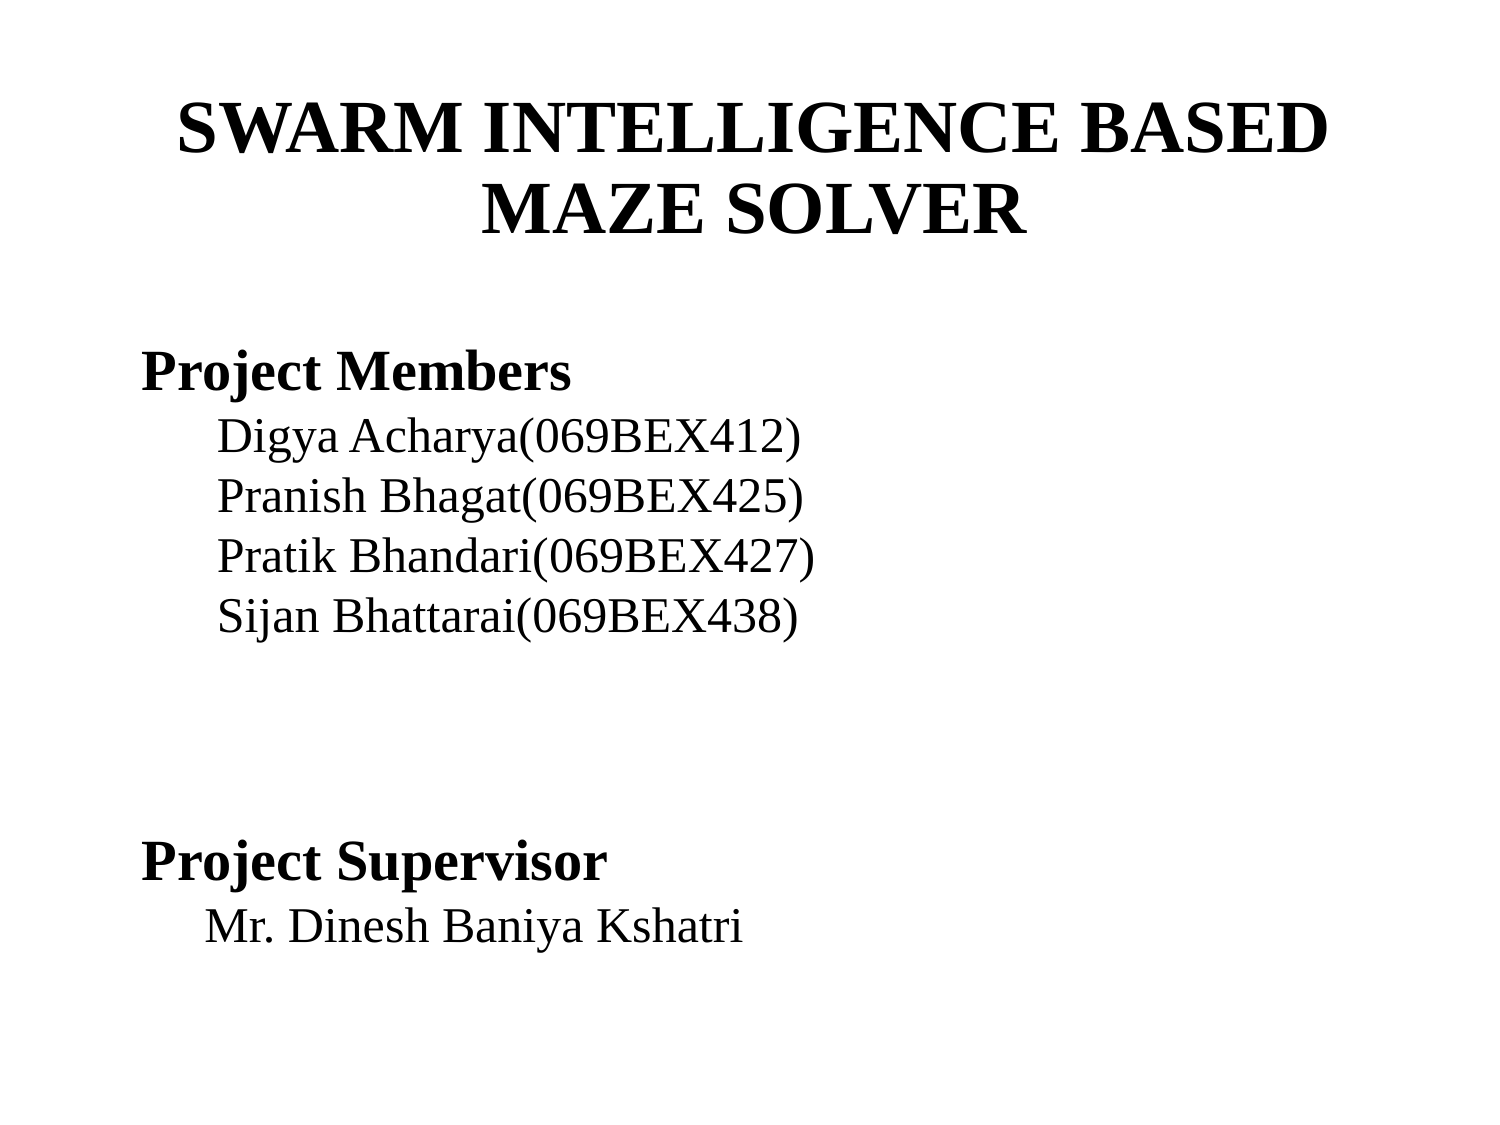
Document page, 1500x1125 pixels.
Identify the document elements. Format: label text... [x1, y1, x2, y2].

text_box Project Members Digya Acharya(069BEX412) Pranish Bhagat(069BEX425) Pratik Bhandari(069BEX427) Sijan Bhattarai(069BEX438) Project Supervisor Mr. Dinesh Baniya Kshatri [127, 324, 1153, 1125]
title SWARM INTELLIGENCE BASED MAZE SOLVER [89, 47, 1419, 258]
